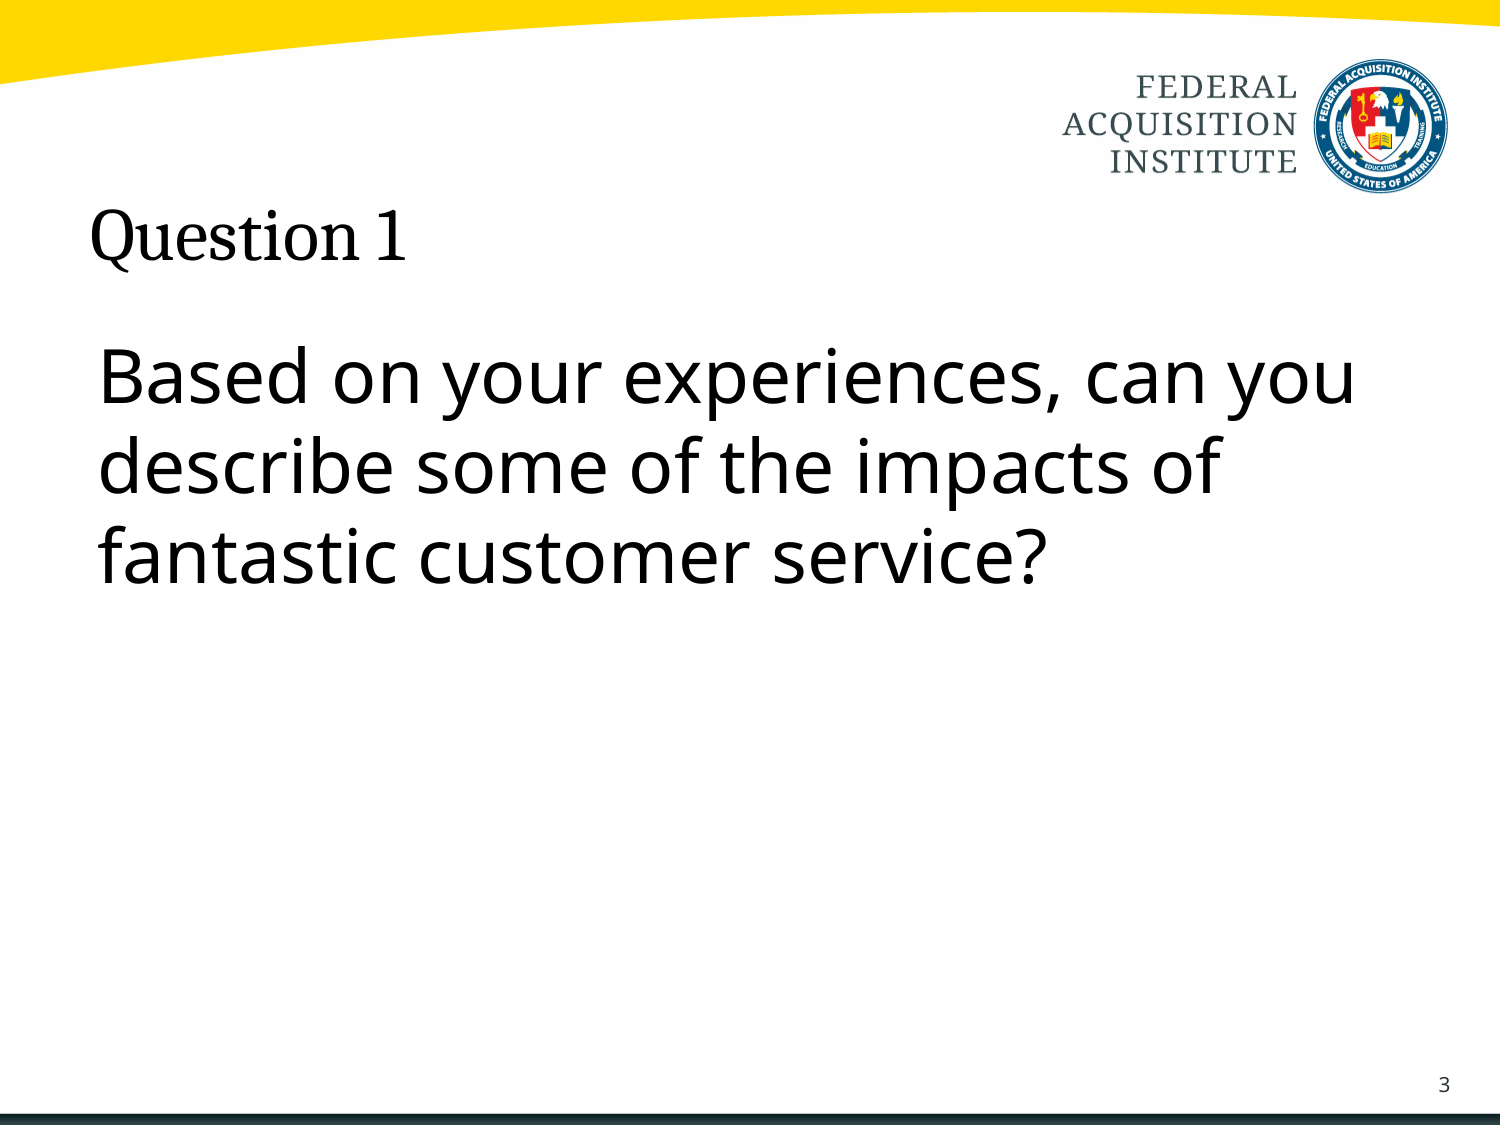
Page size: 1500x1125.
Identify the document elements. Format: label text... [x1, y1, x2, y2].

title Question 1 [75, 172, 1320, 296]
picture [0, 0, 1500, 1125]
slide_number 3 [1415, 1047, 1474, 1107]
text_box Based on your experiences, can you describe some of the impacts of fantastic customer service? [82, 321, 1416, 607]
